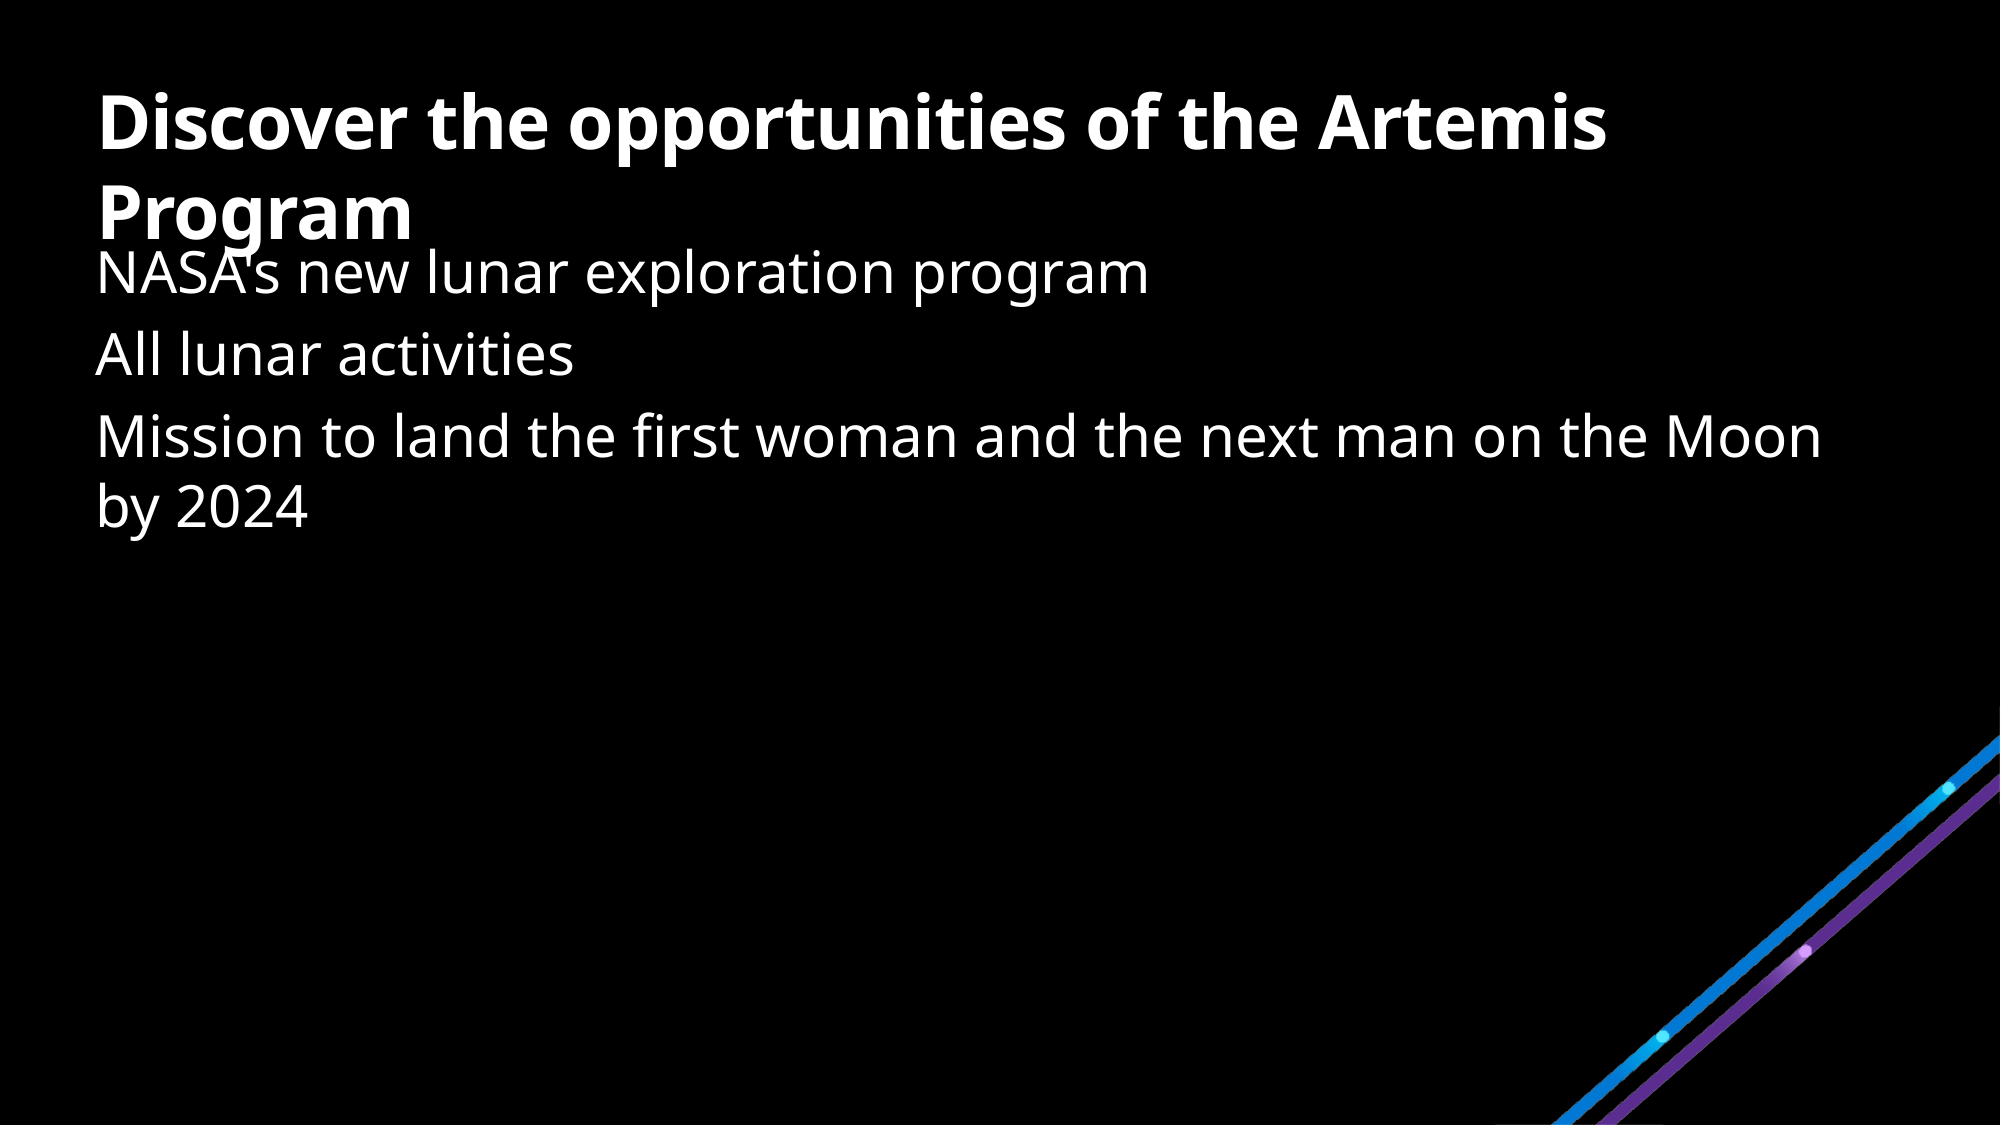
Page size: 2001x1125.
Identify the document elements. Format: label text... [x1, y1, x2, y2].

title Discover the opportunities of the Artemis Program [96, 75, 1904, 166]
list NASA's new lunar exploration program All lunar activities Mission to land the first woman and the next man on the Moon by 2024 [95, 235, 1904, 632]
picture [1554, 738, 1999, 1124]
